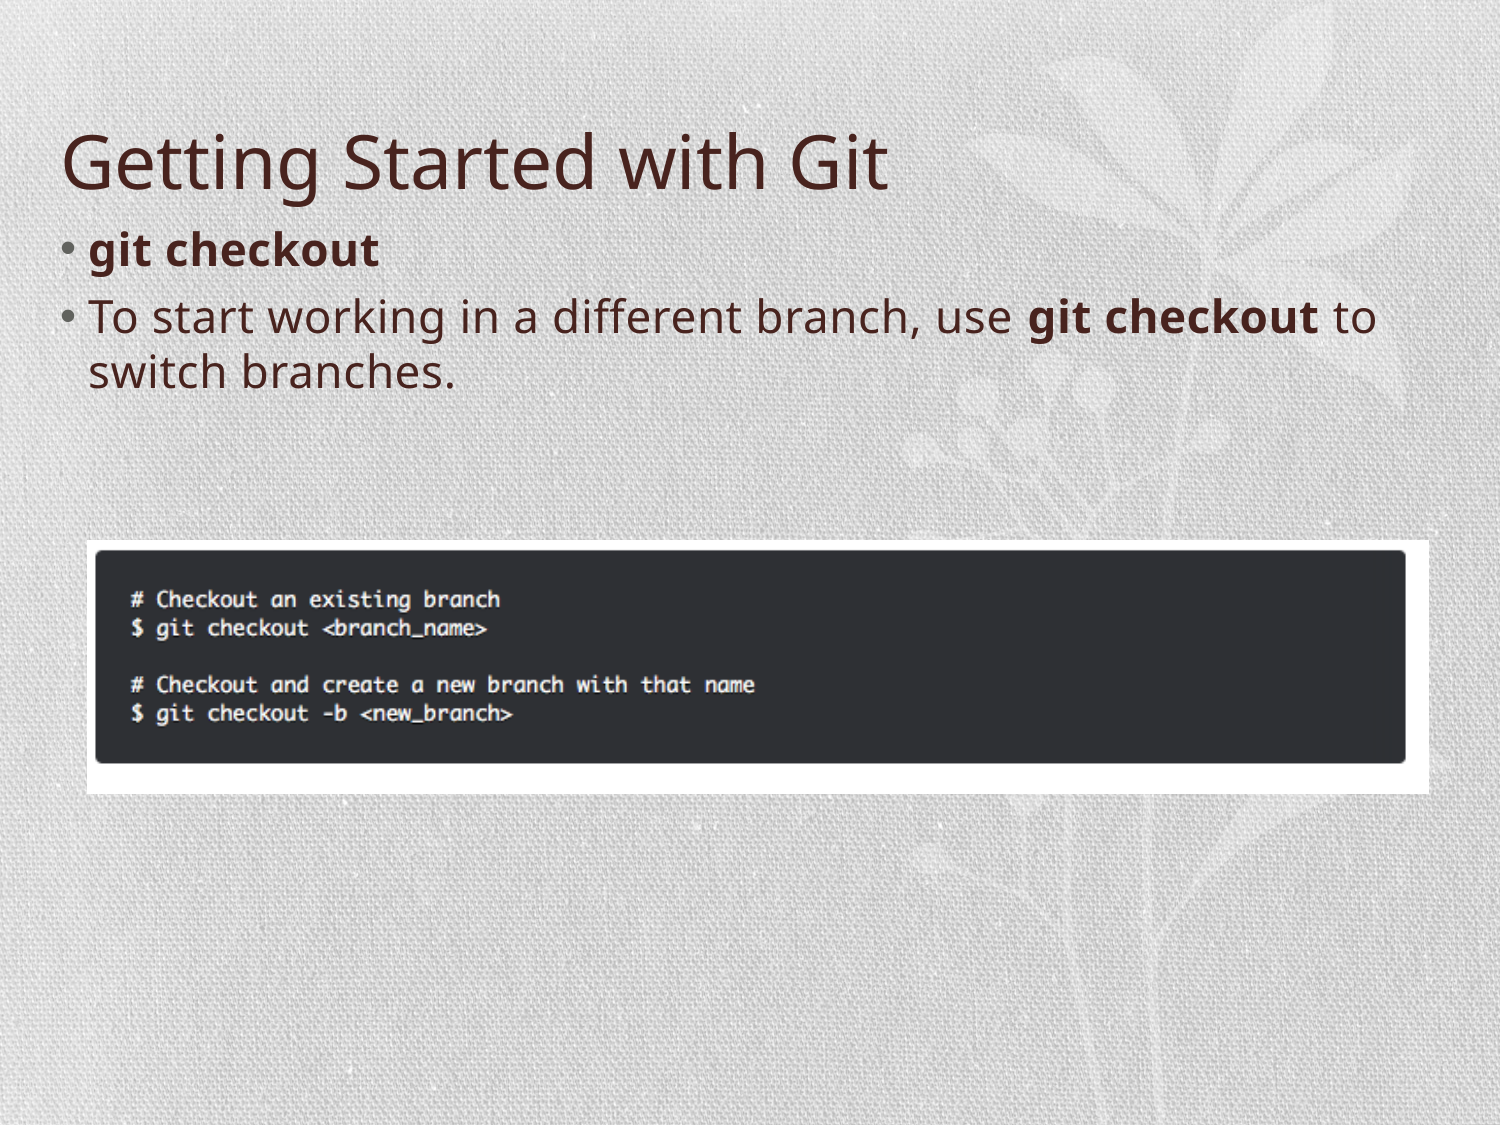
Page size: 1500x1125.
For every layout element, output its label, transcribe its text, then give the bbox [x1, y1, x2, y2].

picture [87, 540, 1429, 794]
title Getting Started with Git [45, 37, 1455, 213]
list git checkout To start working in a different branch, use git checkout to switch branches. [45, 213, 1455, 1023]
